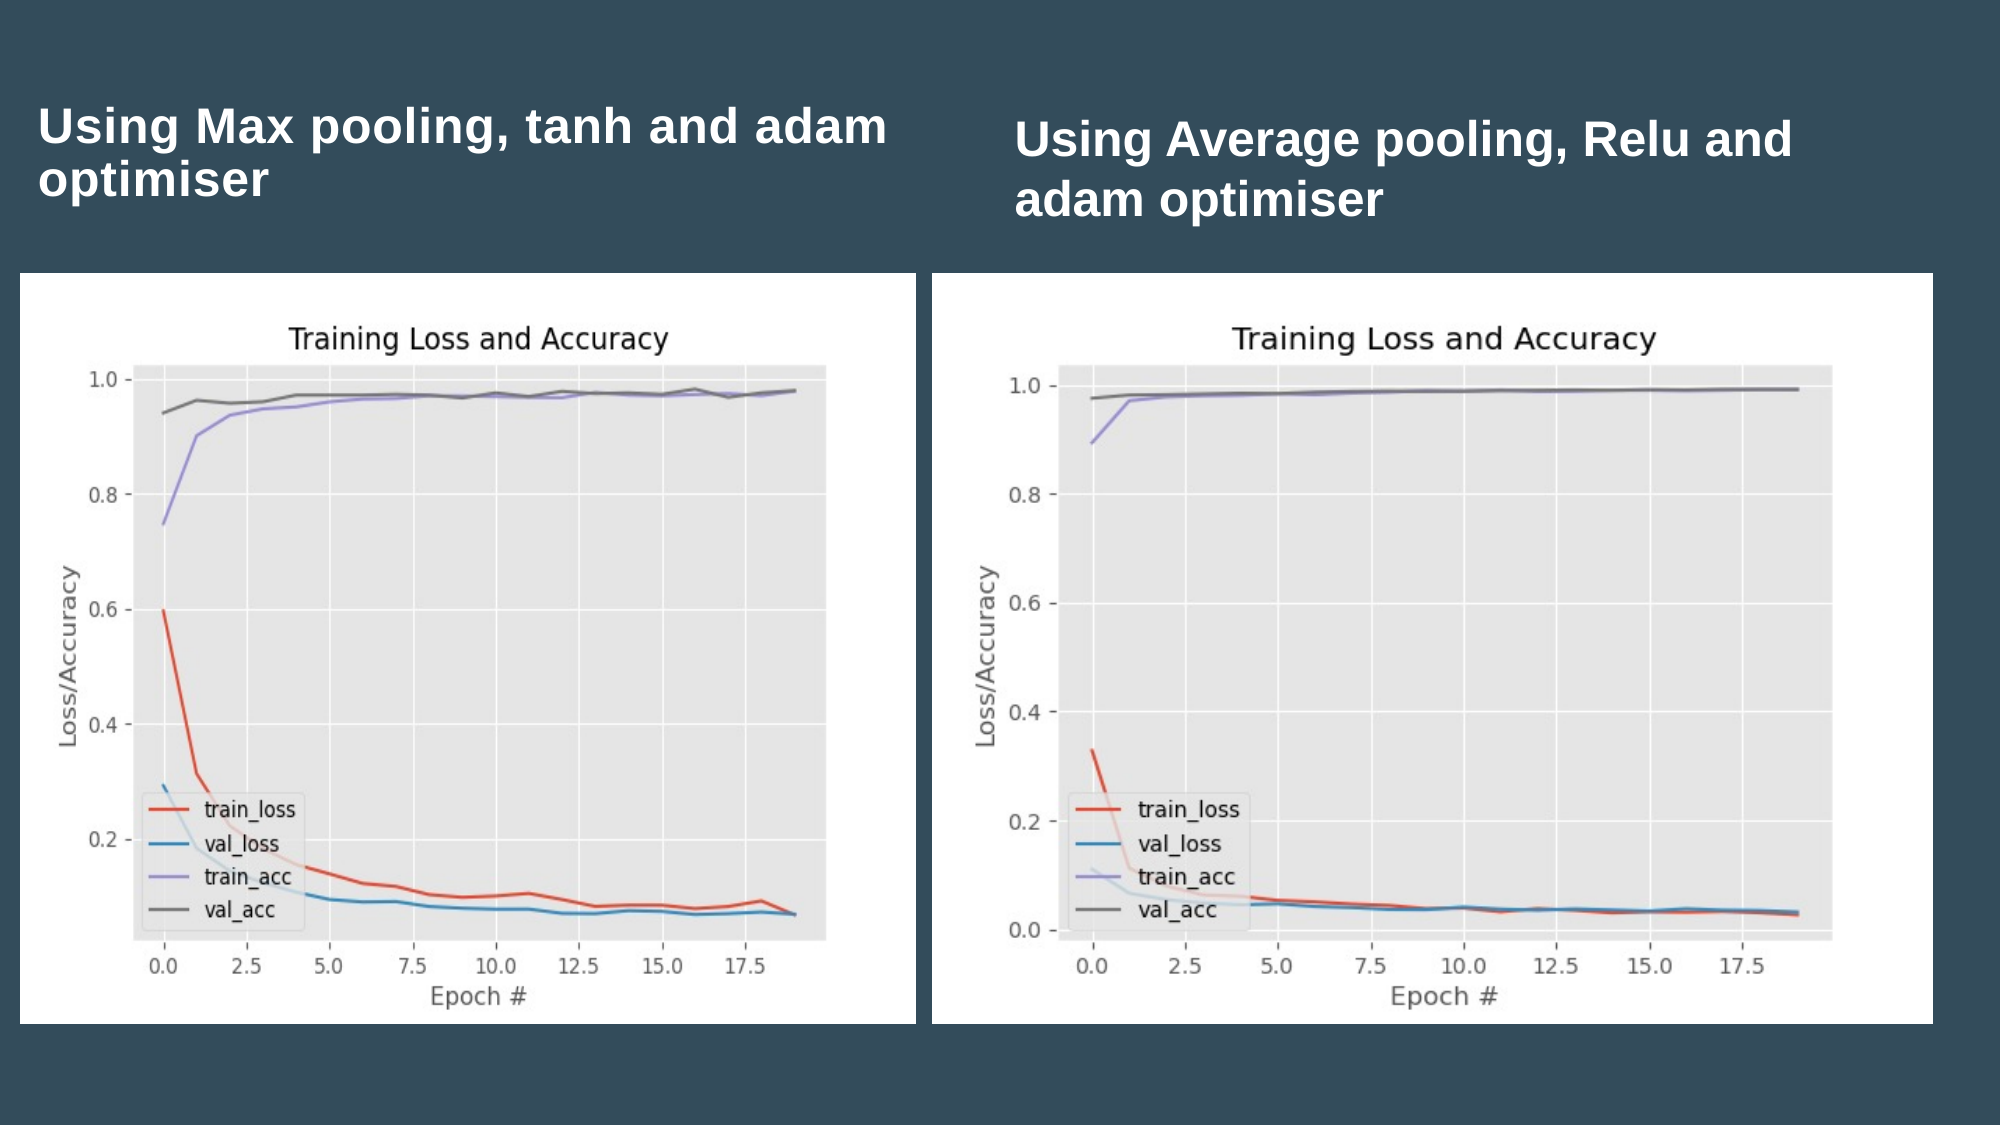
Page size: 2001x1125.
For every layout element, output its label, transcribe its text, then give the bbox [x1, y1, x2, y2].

picture [932, 273, 1933, 1024]
text_box Using Average pooling, Relu and adam optimiser [999, 99, 1933, 235]
picture [20, 273, 916, 1024]
title Using Max pooling, tanh and adam optimiser [37, 101, 898, 236]
